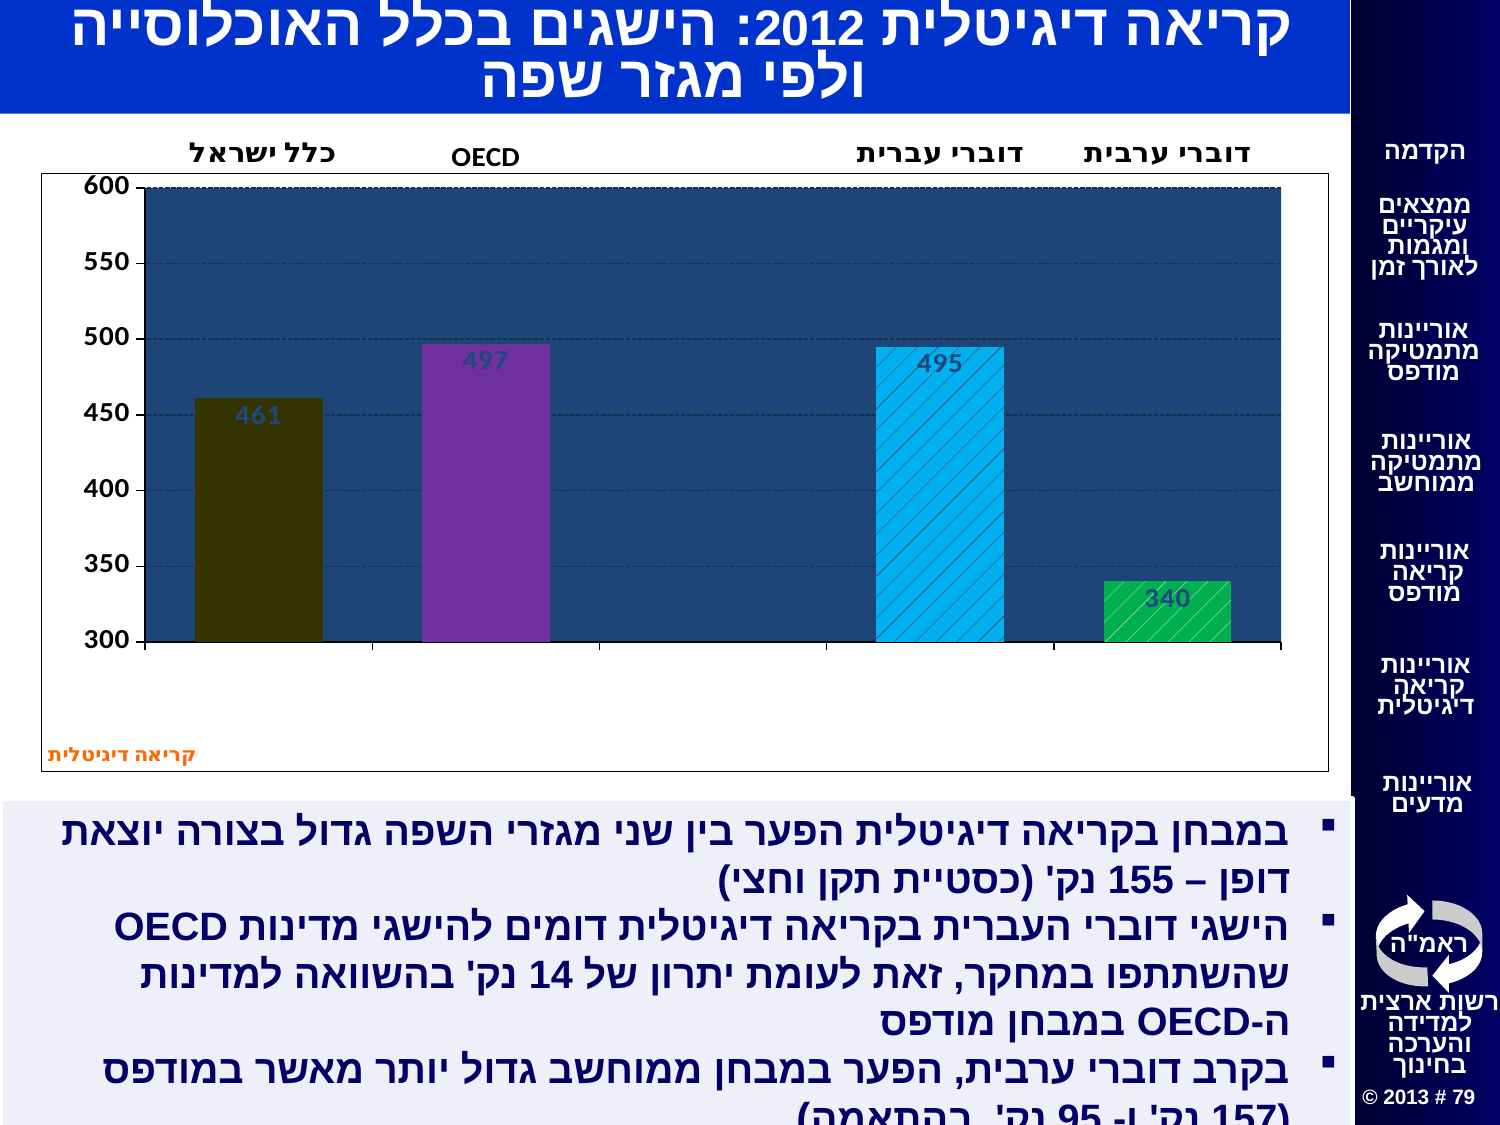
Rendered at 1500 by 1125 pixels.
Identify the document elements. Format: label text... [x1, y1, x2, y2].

text_box קריאה דיגיטלית 2012: הישגים בכלל האוכלוסייה ולפי מגזר שפה [0, 0, 1350, 114]
chart [40, 136, 1329, 776]
text_box במבחן בקריאה דיגיטלית הפער בין שני מגזרי השפה גדול בצורה יוצאת דופן – 155 נק' (כסטיית תקן וחצי) הישגי דוברי העברית בקריאה דיגיטלית דומים להישגי מדינות OECD שהשתתפו במחקר, זאת לעומת יתרון של 14 נק' בהשוואה למדינות ה-OECD במבחן מודפס בקרב דוברי ערבית, הפער במבחן ממוחשב גדול יותר מאשר במודפס (157 נק' ו- 95 נק', בהתאמה) [0, 798, 1353, 1125]
